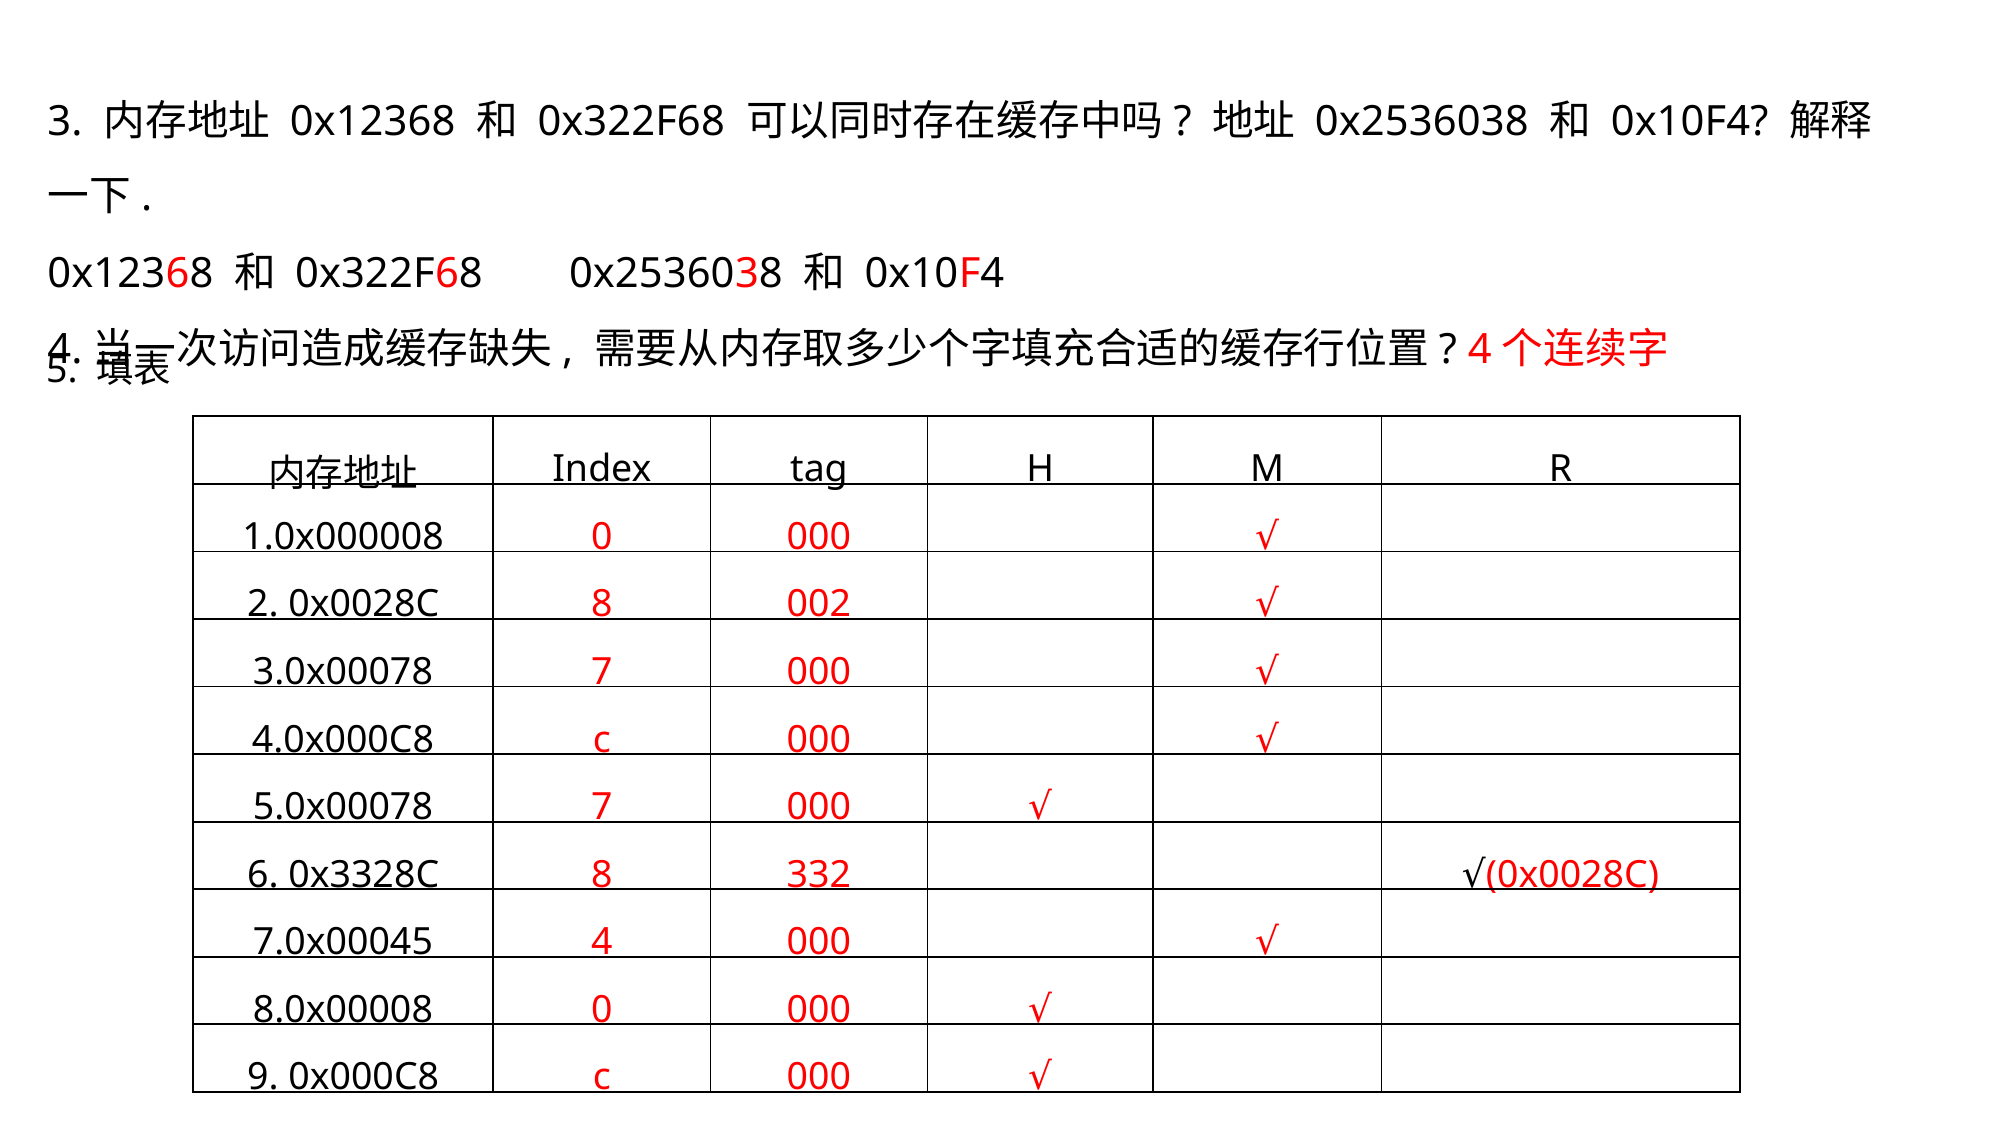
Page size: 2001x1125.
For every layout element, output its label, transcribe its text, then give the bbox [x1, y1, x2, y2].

table_cell [928, 620, 1152, 686]
table_cell 4.0x000C8 [194, 687, 492, 753]
table_cell 000 [711, 1025, 927, 1091]
table_cell 000 [711, 958, 927, 1023]
table_cell 000 [711, 755, 927, 821]
table_cell √ [1154, 890, 1381, 956]
table_cell 1.0x000008 [194, 485, 492, 551]
table_cell [928, 687, 1152, 753]
table_cell [928, 485, 1152, 551]
table_cell [1154, 1025, 1381, 1091]
table_cell 002 [711, 552, 927, 618]
table_cell 332 [711, 823, 927, 888]
table_cell 000 [711, 620, 927, 686]
table_header R [1382, 417, 1739, 483]
table_header 内存地址 [194, 417, 492, 483]
table_cell 3.0x00078 [194, 620, 492, 686]
table_cell 000 [711, 890, 927, 956]
table_header tag [711, 417, 927, 483]
table_cell √ [1154, 552, 1381, 618]
table_cell √ [928, 1025, 1152, 1091]
table_header H [928, 417, 1152, 483]
table_cell 7 [494, 620, 710, 686]
table_cell [1154, 755, 1381, 821]
table_cell [1382, 485, 1739, 551]
text_box 5. 填表 [21, 337, 187, 397]
table_cell [928, 823, 1152, 888]
table_cell [1382, 890, 1739, 956]
table_cell 7 [494, 755, 710, 821]
table_cell √ [1154, 687, 1381, 753]
table_cell √ [1154, 620, 1381, 686]
text_box 3. 内存地址 0x12368 和 0x322F68 可以同时存在缓存中吗? 地址 0x2536038 和 0x10F4? 解释一下. 0x12368 和 0x322F68 0x2536038 和 0x10F4 4.当一次访问造成缓存缺失, 需要从内存取多少个字填充合适的缓存行位置? 4个连续字 [32, 61, 1934, 380]
table_cell [1154, 958, 1381, 1023]
table_cell 8 [494, 552, 710, 618]
table_cell 9. 0x000C8 [194, 1025, 492, 1091]
table_cell 0 [494, 958, 710, 1023]
table_cell [1382, 958, 1739, 1023]
table_cell 4 [494, 890, 710, 956]
table_cell 8.0x00008 [194, 958, 492, 1023]
table_cell 000 [711, 485, 927, 551]
table_header Index [494, 417, 710, 483]
table_cell 5.0x00078 [194, 755, 492, 821]
table_cell √ [928, 958, 1152, 1023]
table_cell [1382, 755, 1739, 821]
table_cell √(0x0028C) [1382, 823, 1739, 888]
table_cell 7.0x00045 [194, 890, 492, 956]
table_cell c [494, 687, 710, 753]
table_cell 000 [711, 687, 927, 753]
table_cell 0 [494, 485, 710, 551]
table_cell c [494, 1025, 710, 1091]
table_cell 6. 0x3328C [194, 823, 492, 888]
table_cell [1382, 1025, 1739, 1091]
table_cell [928, 552, 1152, 618]
table_cell [1382, 620, 1739, 686]
table_cell [928, 890, 1152, 956]
table_cell [1154, 823, 1381, 888]
table_cell 2. 0x0028C [194, 552, 492, 618]
table_cell √ [928, 755, 1152, 821]
table_cell [1382, 687, 1739, 753]
table_cell [1382, 552, 1739, 618]
table_header M [1154, 417, 1381, 483]
table_cell √ [1154, 485, 1381, 551]
table_cell 8 [494, 823, 710, 888]
